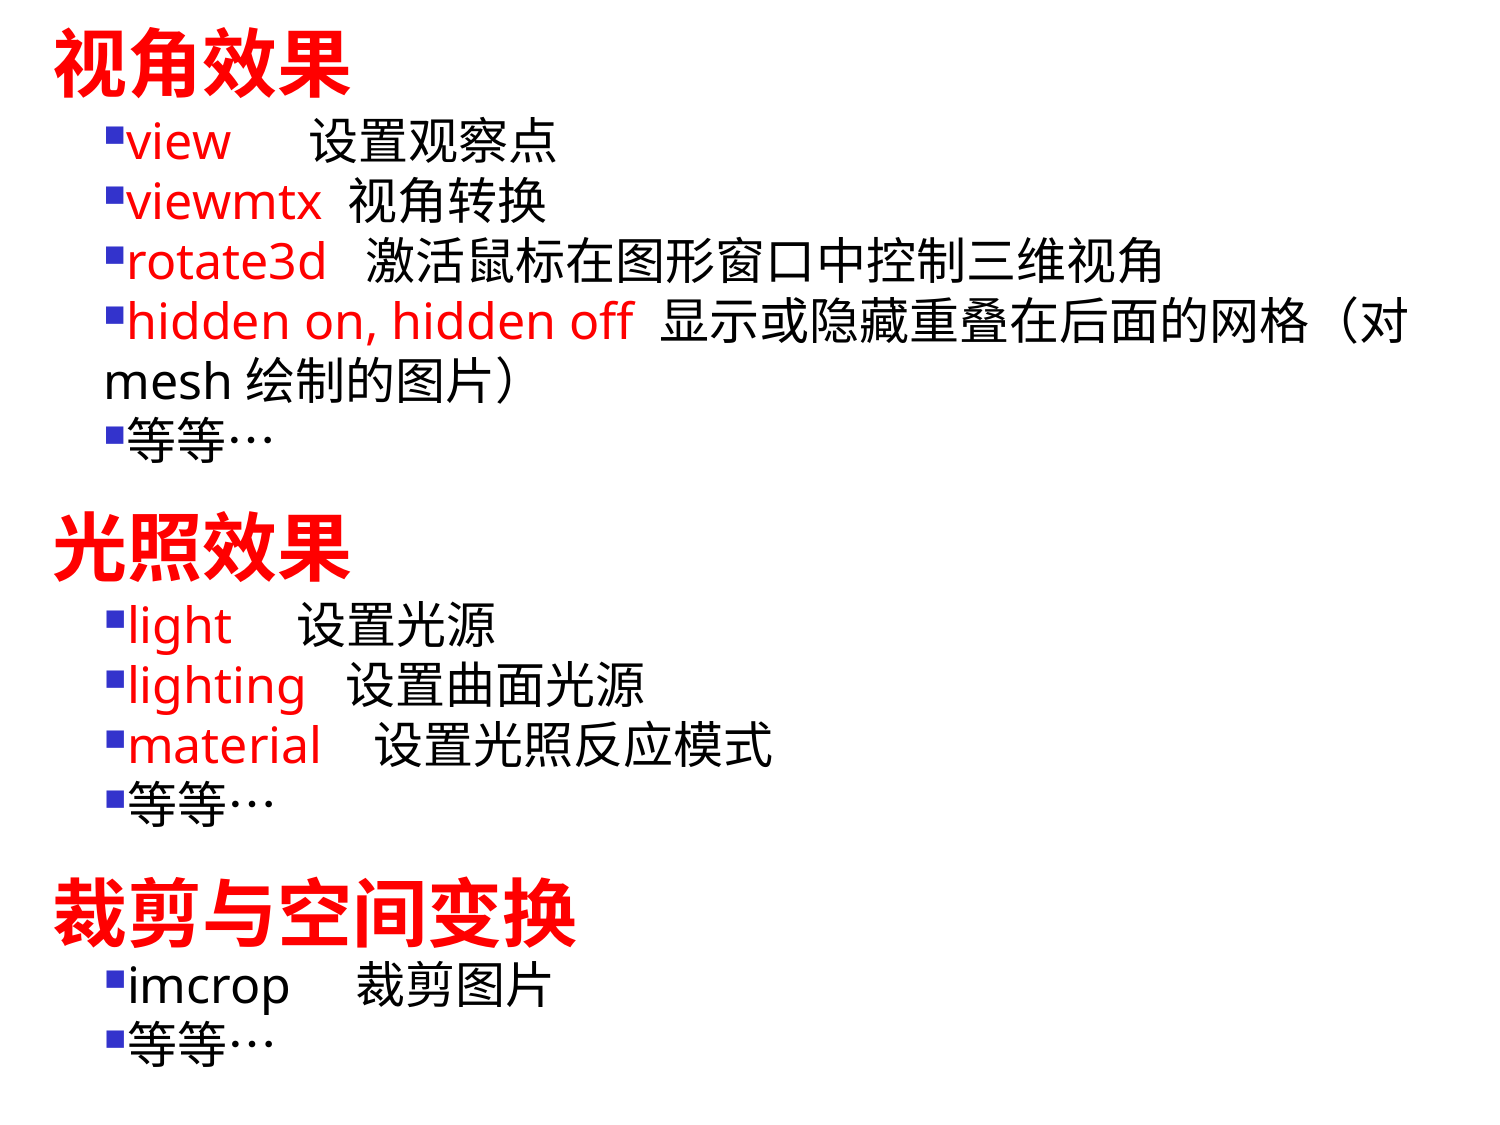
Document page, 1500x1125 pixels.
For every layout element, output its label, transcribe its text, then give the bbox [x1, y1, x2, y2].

list view 设置观察点 viewmtx 视角转换 rotate3d 激活鼠标在图形窗口中控制三维视角 hidden on, hidden off 显示或隐藏重叠在后面的网格（对mesh绘制的图片） 等等… [88, 101, 1459, 755]
text_box imcrop 裁剪图片 等等… [89, 945, 1365, 1081]
text_box 视角效果 [37, 7, 585, 114]
text_box light 设置光源 lighting 设置曲面光源 material 设置光照反应模式 等等… [89, 586, 1365, 842]
text_box 裁剪与空间变换 [38, 857, 1081, 965]
text_box 光照效果 [38, 491, 586, 599]
